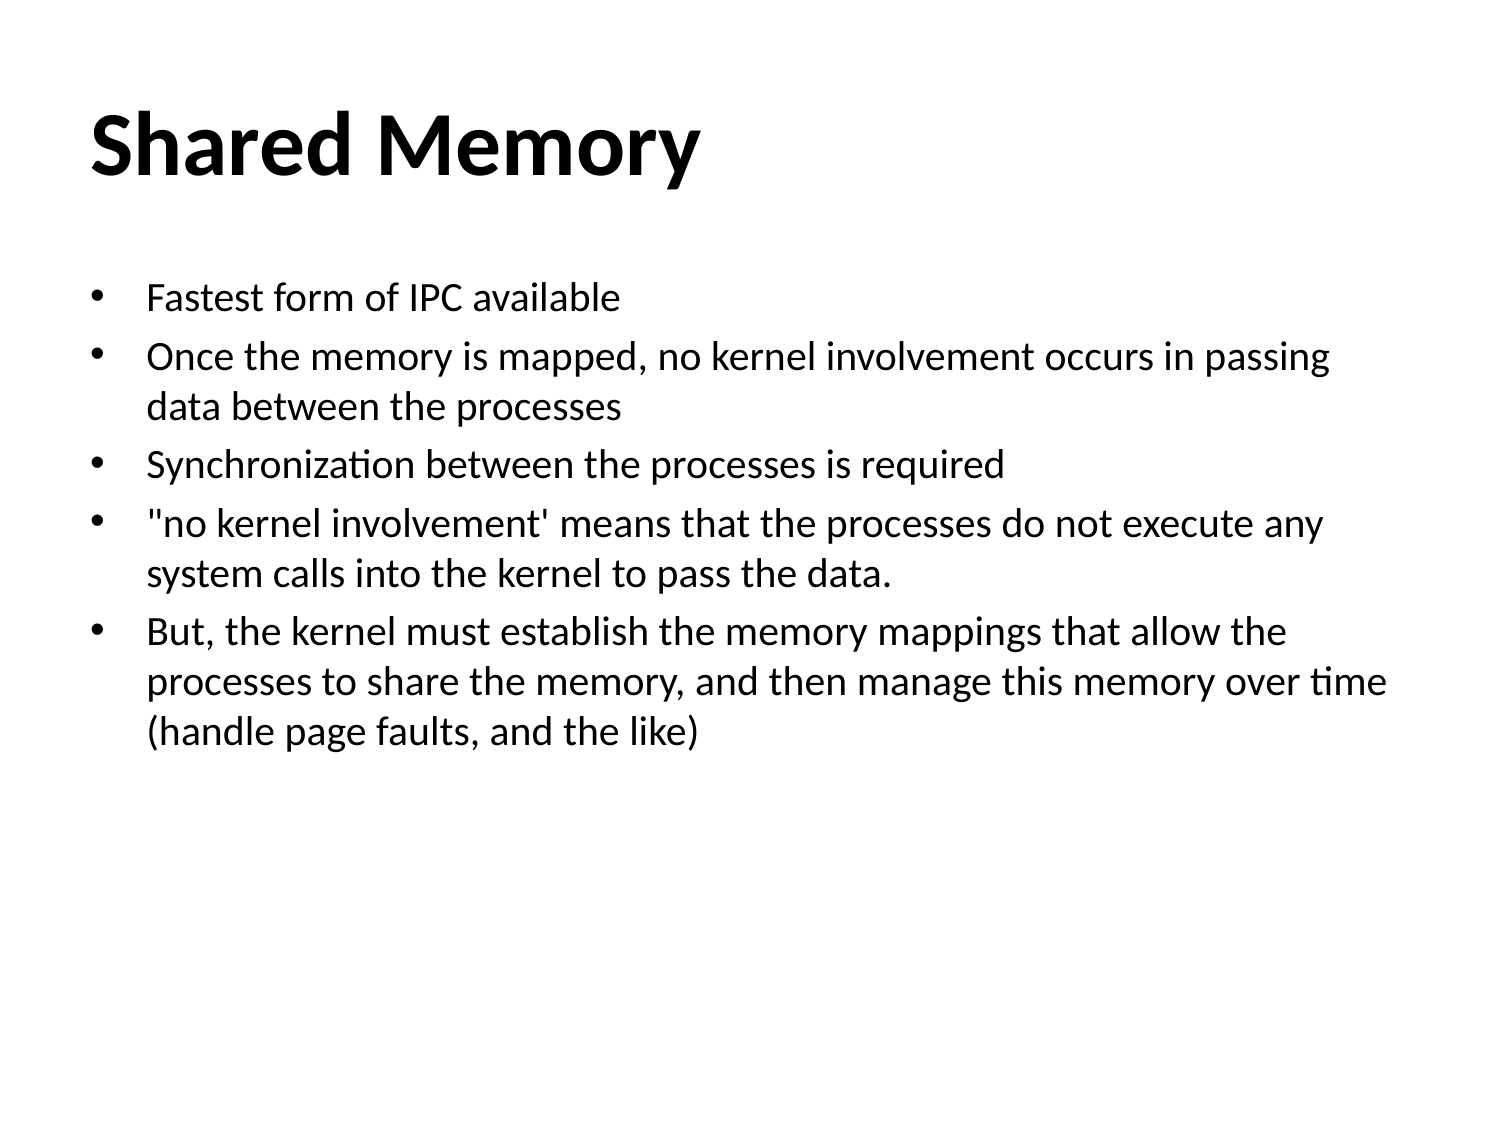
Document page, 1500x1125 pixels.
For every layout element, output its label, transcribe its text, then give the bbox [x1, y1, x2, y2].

title Shared Memory [75, 45, 1425, 233]
list Fastest form of IPC available Once the memory is mapped, no kernel involvement occurs in passing data between the processes Synchronization between the processes is required "no kernel involvement' means that the processes do not execute any system calls into the kernel to pass the data. But, the kernel must establish the memory mappings that allow the processes to share the memory, and then manage this memory over time (handle page faults, and the like) [75, 262, 1425, 1005]
